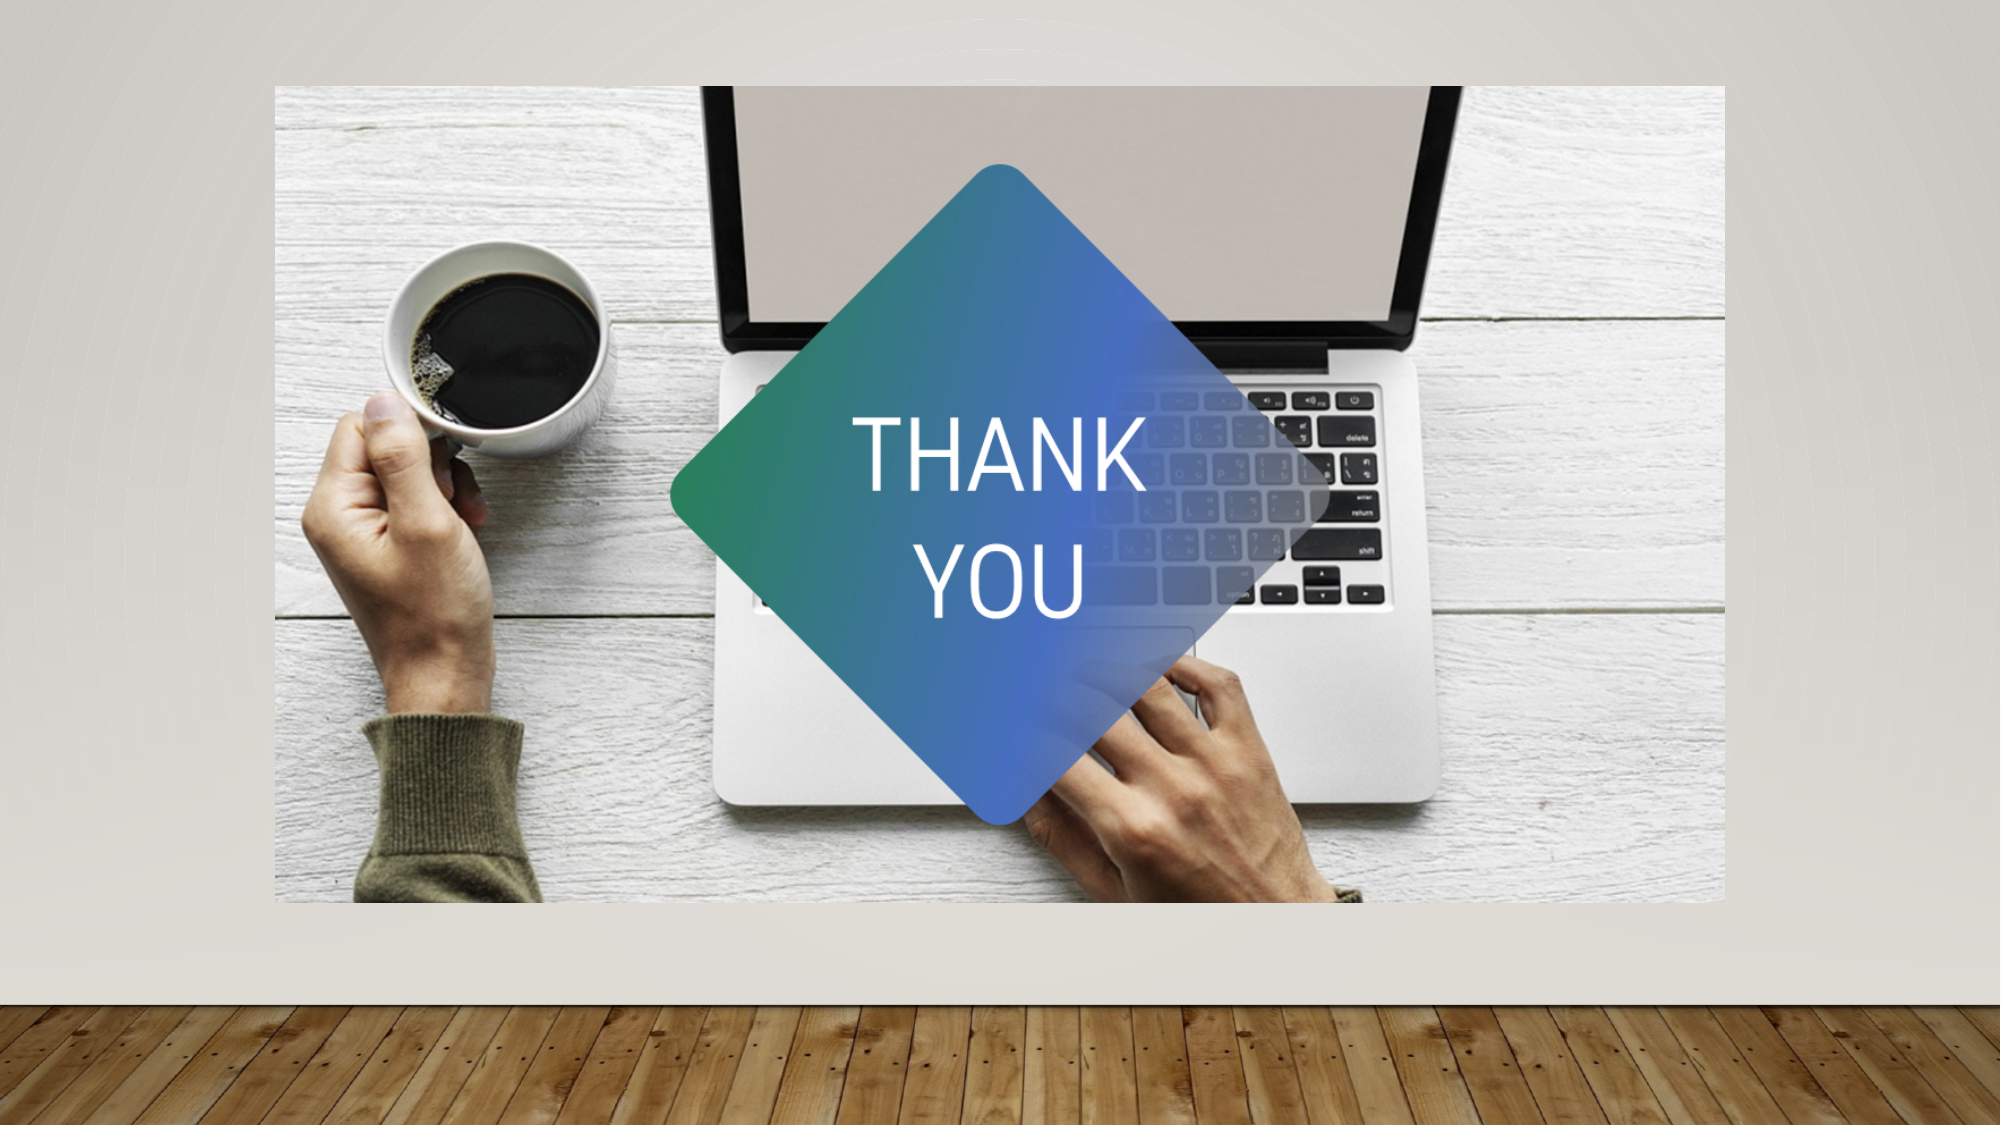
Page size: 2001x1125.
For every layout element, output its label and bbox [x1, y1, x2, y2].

picture [274, 86, 1726, 903]
picture [0, 1005, 2000, 1125]
